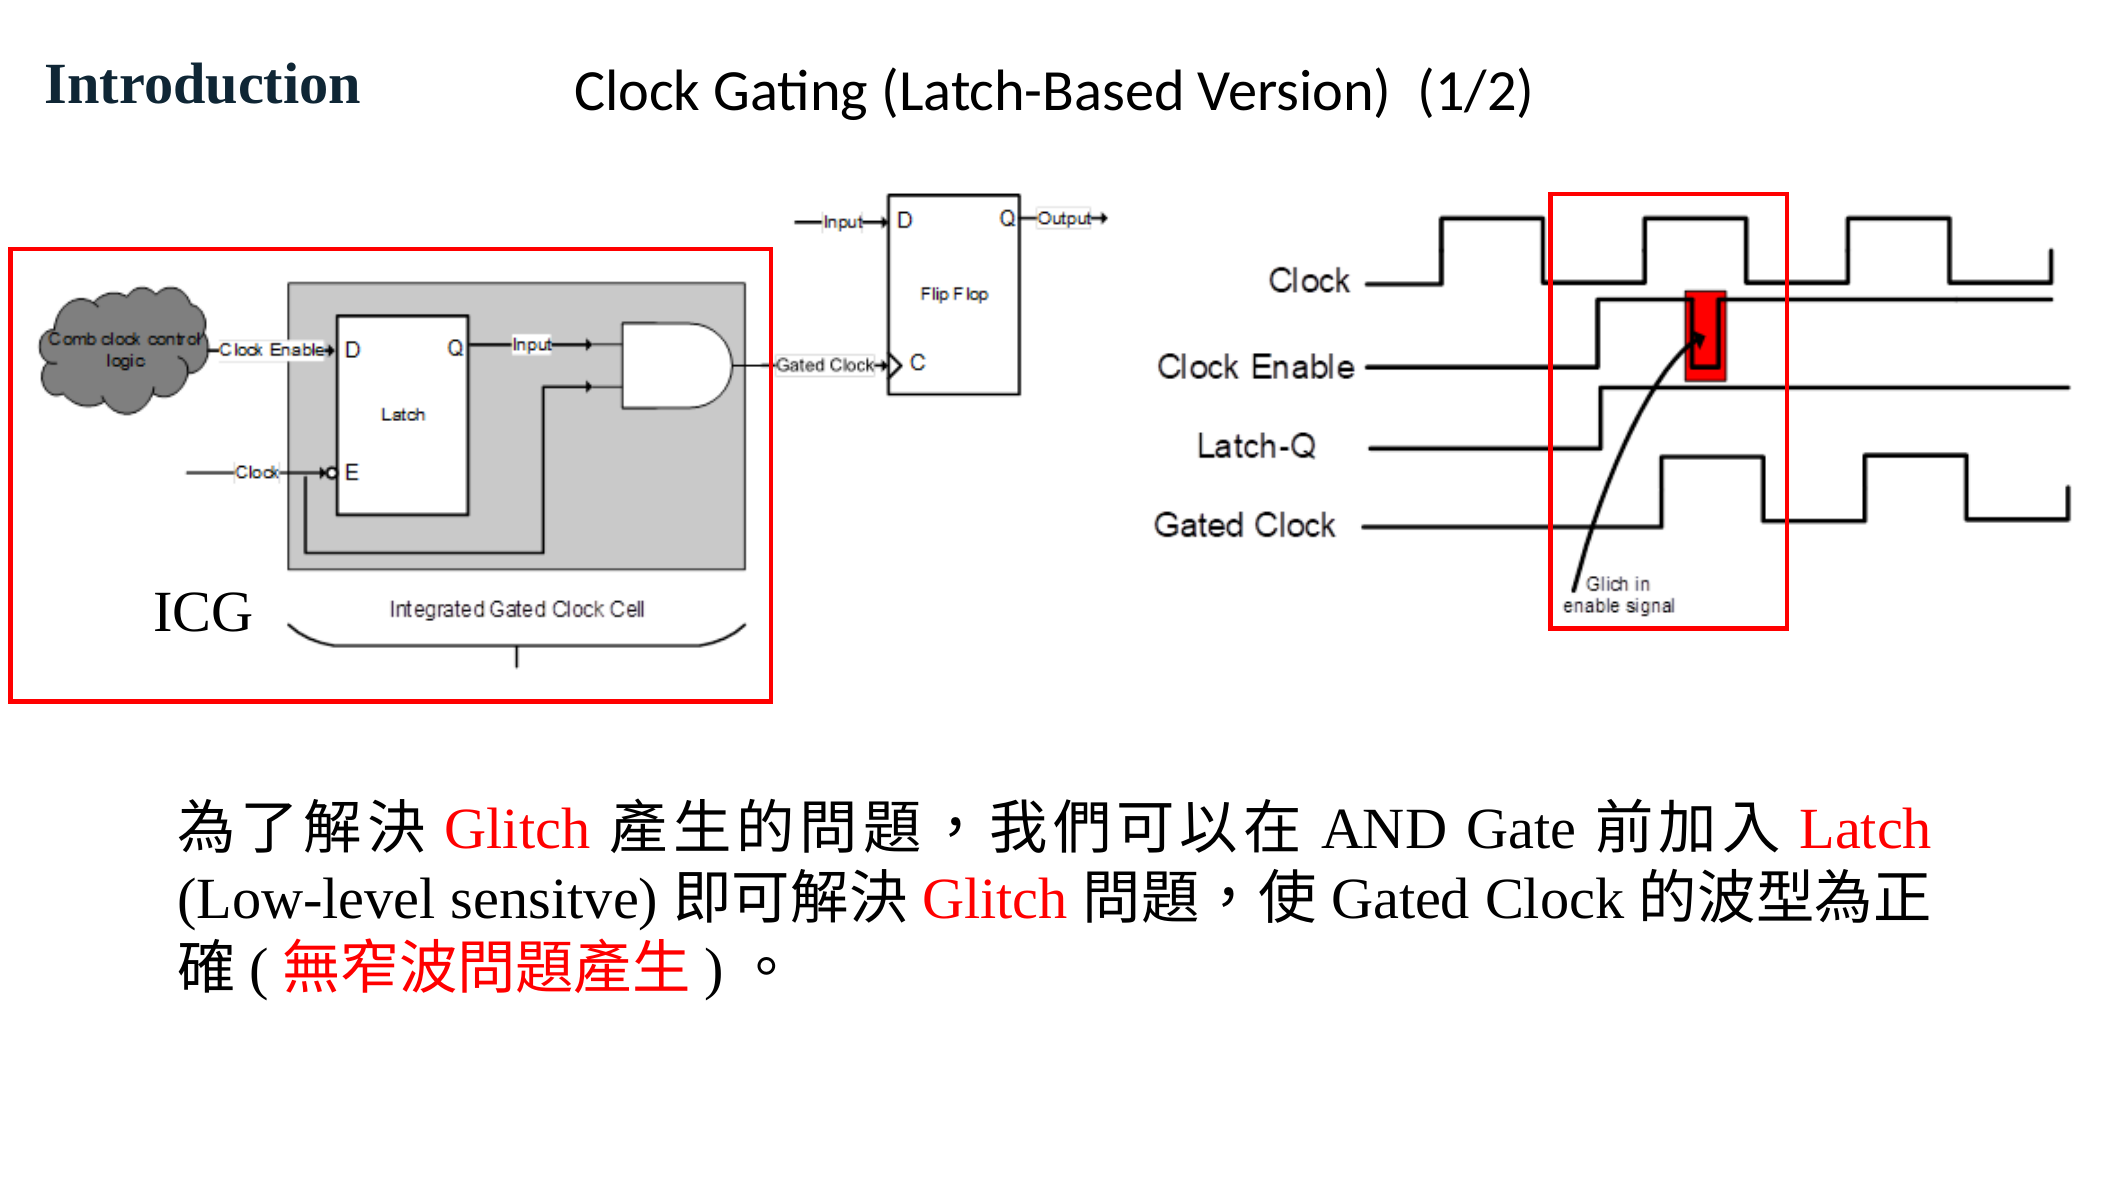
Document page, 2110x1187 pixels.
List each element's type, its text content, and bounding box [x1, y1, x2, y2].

text_box Clock Gating (Latch-Based Version) (1/2) [296, 44, 1813, 137]
text_box Introduction [44, 45, 296, 116]
text_box 為了解決Glitch產生的問題，我們可以在AND Gate前加入Latch (Low-level sensitve)即可解決Glitch問題，使Gated Clock的波型為正確(無窄波問題產生)。 [162, 782, 1947, 1025]
picture [0, 167, 2100, 702]
